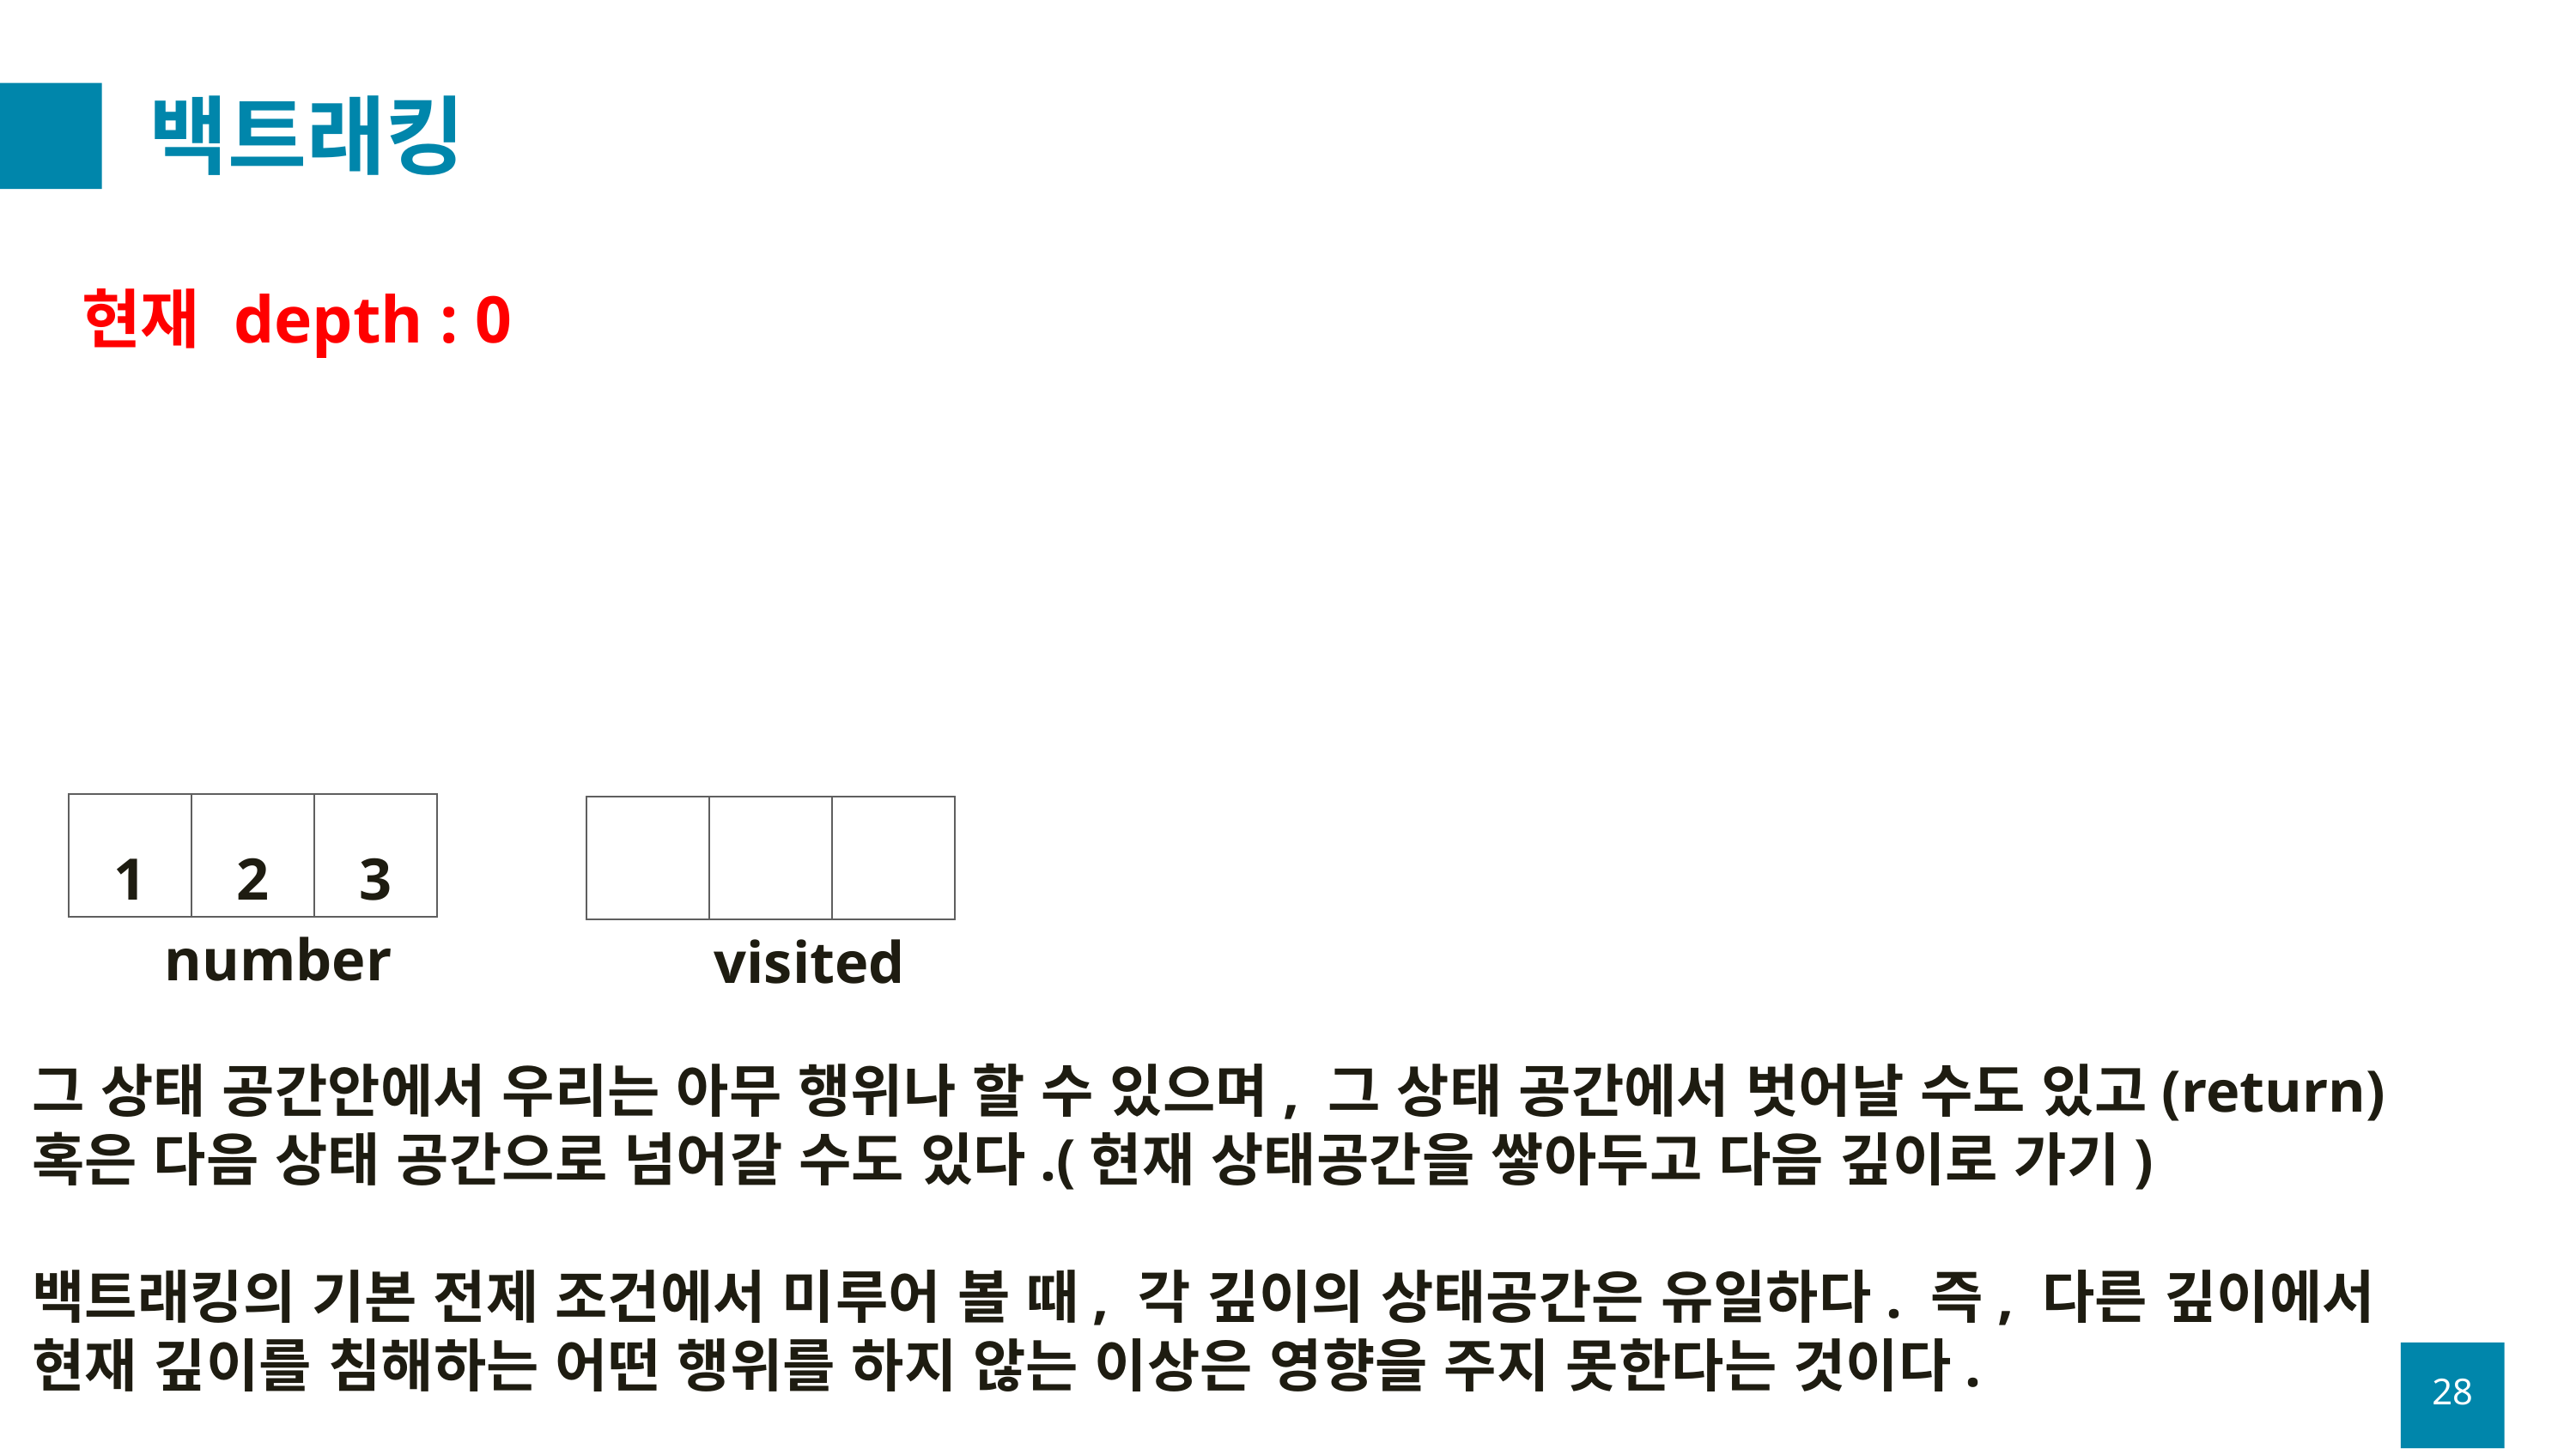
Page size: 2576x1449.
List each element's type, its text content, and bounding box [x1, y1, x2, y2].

title 백트래킹 [136, 64, 2488, 216]
table_header [587, 797, 708, 919]
text_box visited [702, 919, 955, 1002]
slide_number 28 [2400, 1355, 2505, 1433]
table_header [710, 797, 831, 919]
text_box 그 상태 공간안에서 우리는 아무 행위나 할 수 있으며, 그 상태 공간에서 벗어날 수도 있고(return) 혹은 다음 상태 공간으로 넘어갈 수도 있다.(현재 상태공간을 쌓아두고 다음 깊이로 가기) 백트래킹의 기본 전제 조건에서 미루어 볼 때, 각 깊이의 상태공간은 유일하다. 즉, 다른 깊이에서 현재 깊이를 침해하는 어떤 행위를 하지 않는 이상은 영향을 주지 못한다는 것이다. [19, 1048, 2488, 1404]
table_header 2 [192, 795, 313, 916]
table_header [833, 797, 954, 919]
text_box number [152, 917, 405, 998]
text_box 현재 depth : 0 [69, 271, 914, 362]
table_header 3 [315, 795, 436, 916]
table_header 1 [70, 795, 191, 916]
